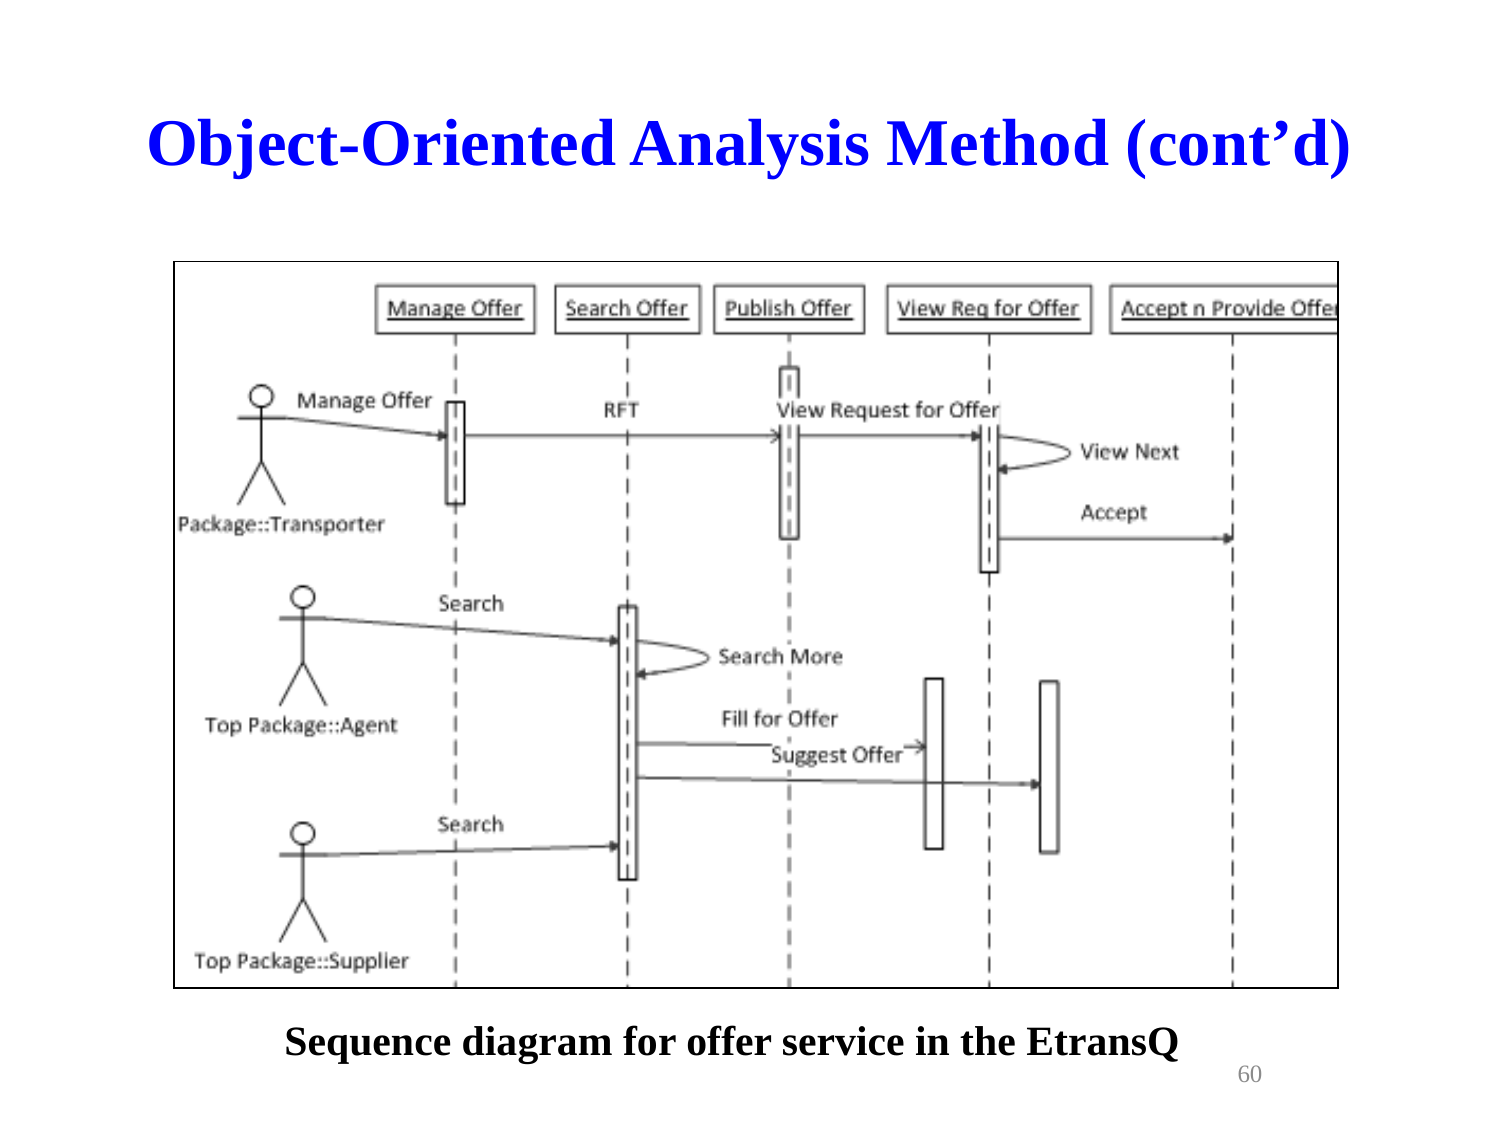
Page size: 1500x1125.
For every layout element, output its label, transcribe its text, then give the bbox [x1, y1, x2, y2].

text_box Sequence diagram for offer service in the EtransQ [150, 1006, 1325, 1072]
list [174, 262, 1338, 988]
title Object-Oriented Analysis Method (cont’d) [75, 45, 1425, 233]
slide_number 60 [1074, 1042, 1425, 1103]
